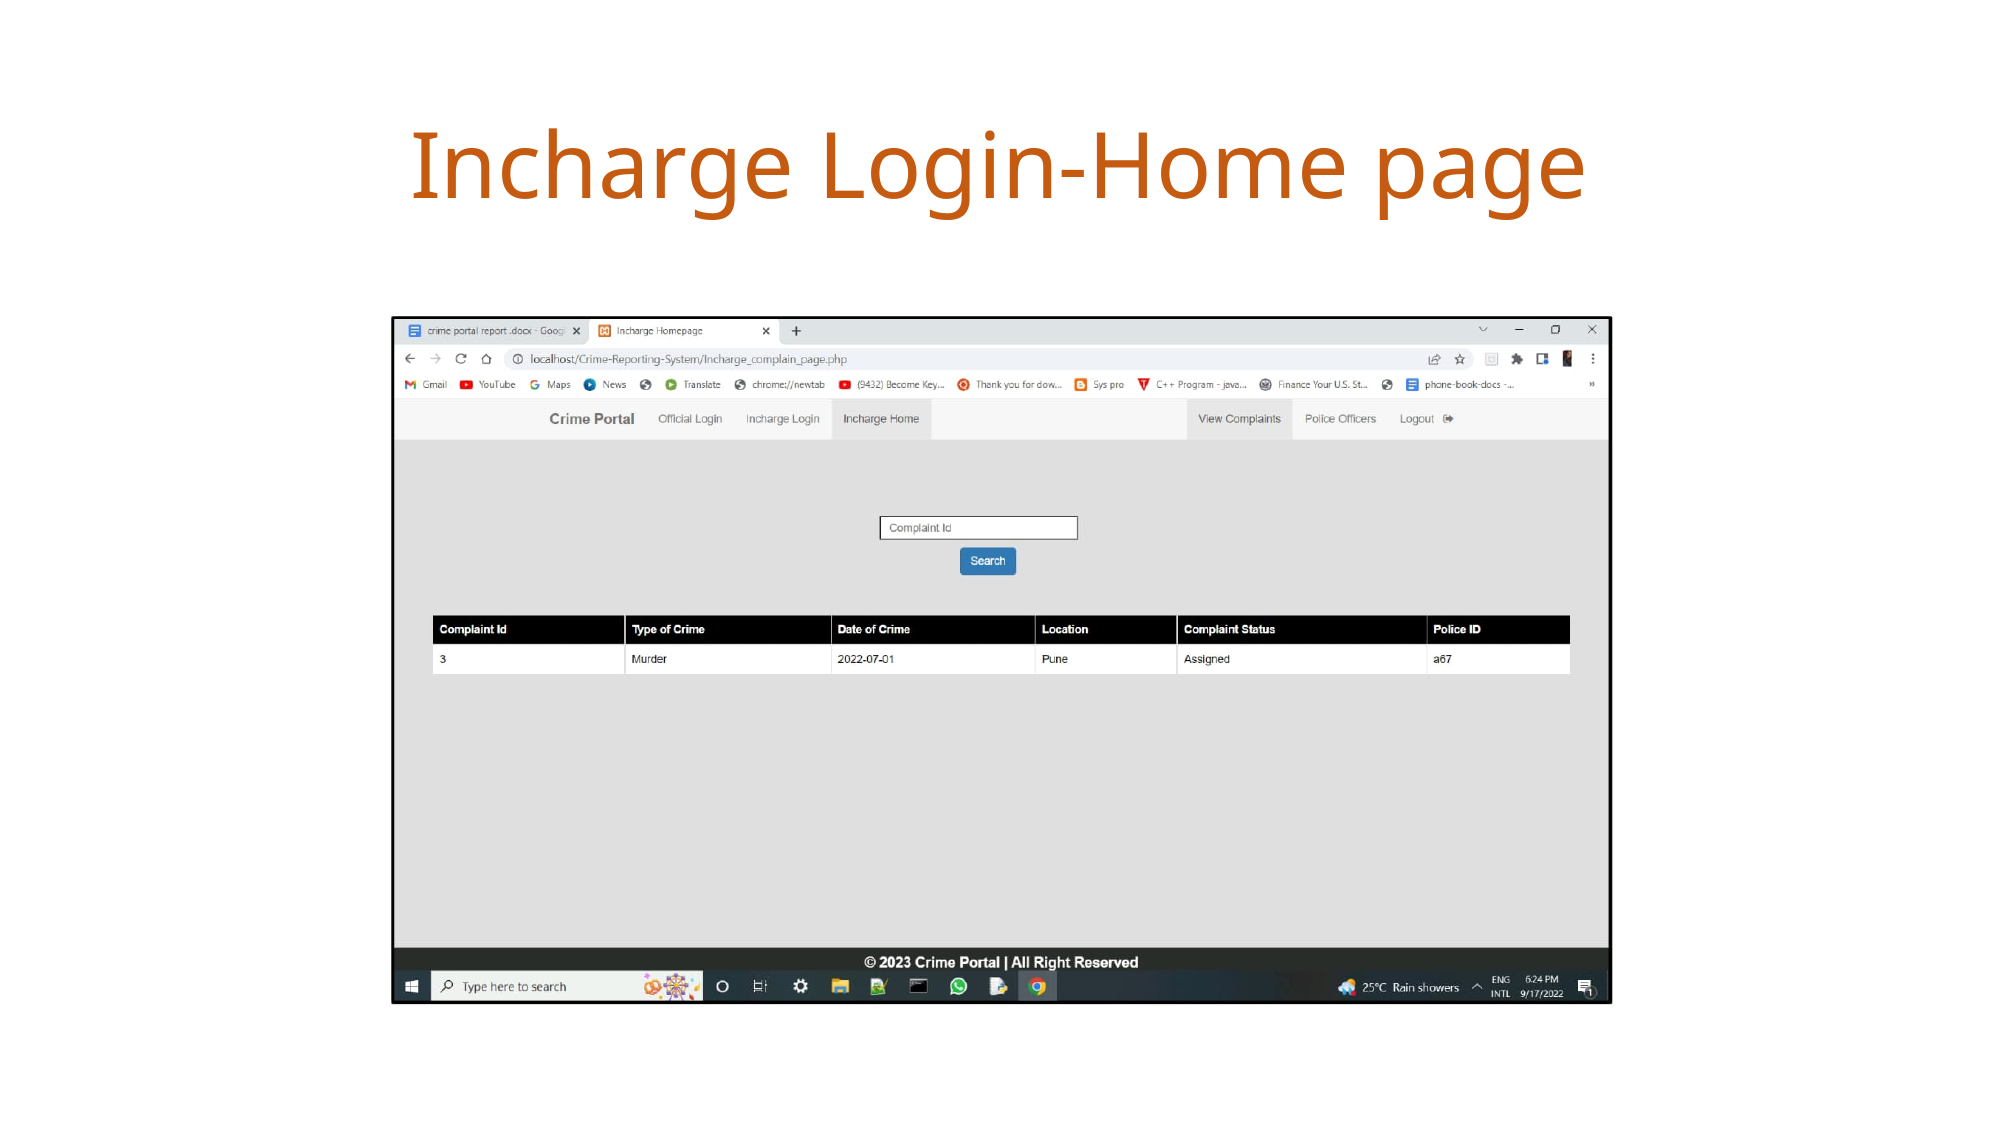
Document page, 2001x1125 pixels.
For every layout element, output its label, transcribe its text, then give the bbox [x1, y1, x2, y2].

title Incharge Login-Home page [137, 59, 1863, 278]
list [383, 299, 1617, 1014]
